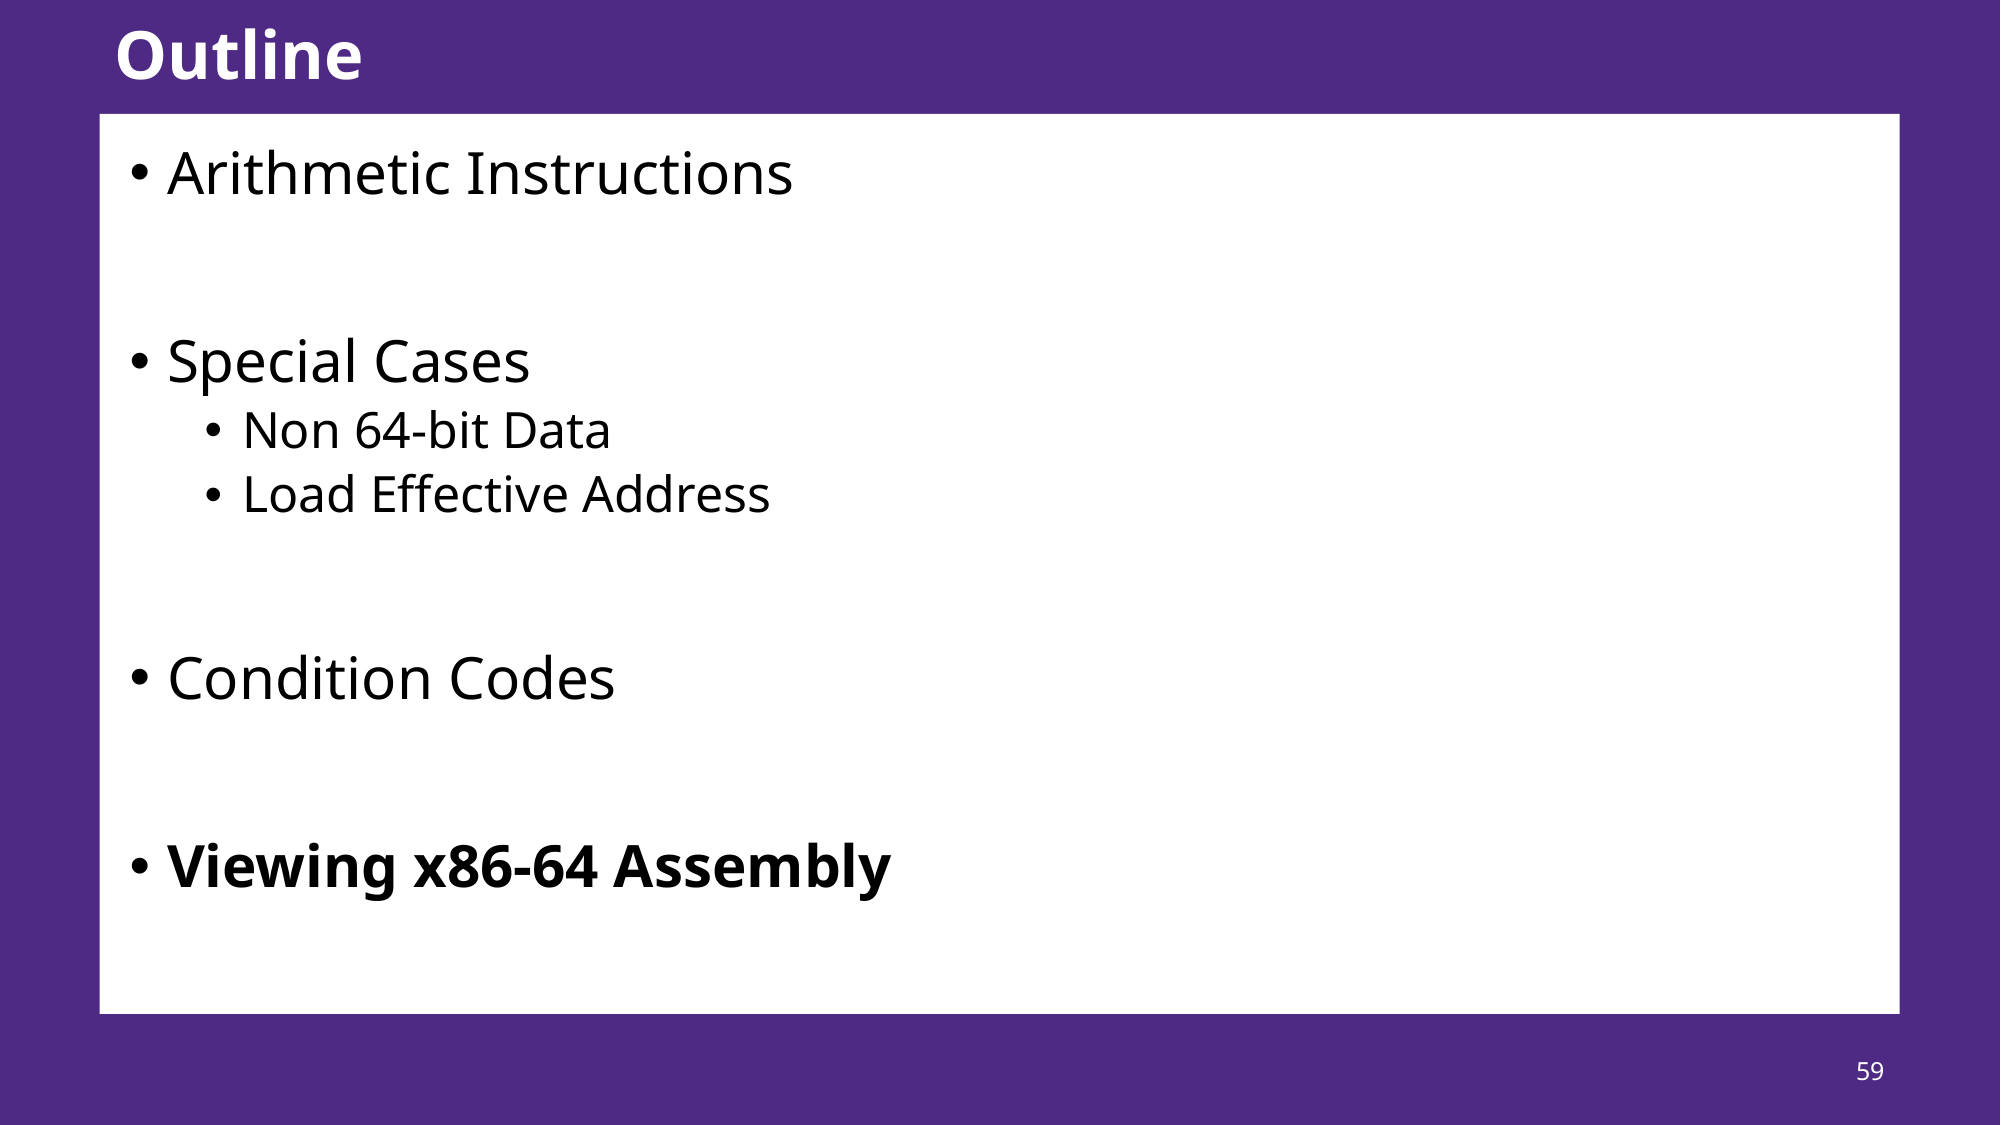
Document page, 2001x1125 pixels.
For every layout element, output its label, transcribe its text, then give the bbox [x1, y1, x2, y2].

title Outline [99, 1, 1900, 114]
list Arithmetic Instructions Special Cases Non 64-bit Data Load Effective Address Condition Codes Viewing x86-64 Assembly [99, 114, 1900, 1014]
slide_number 59 [1749, 1042, 1900, 1103]
